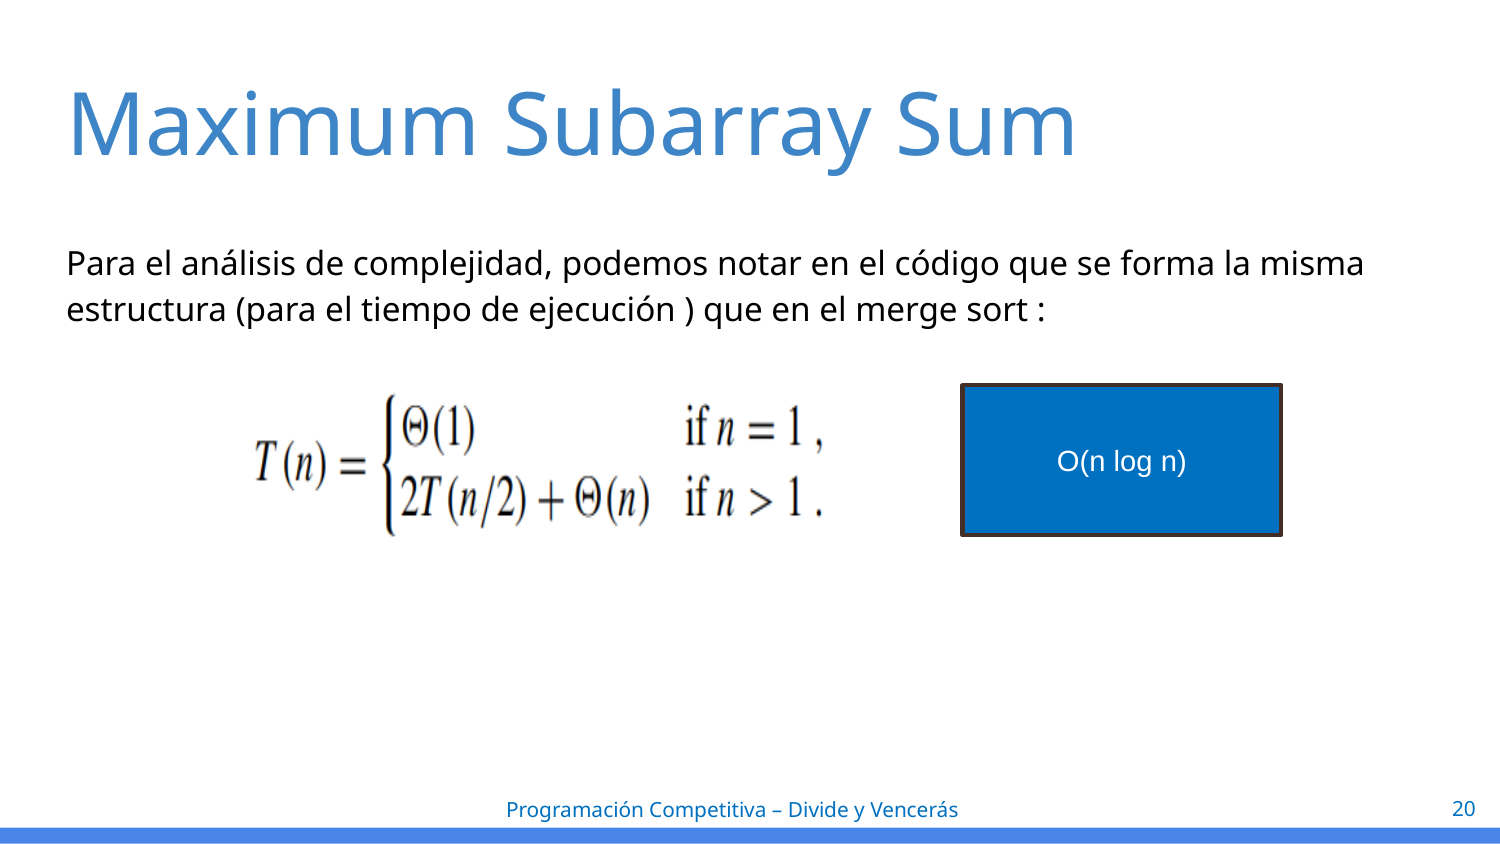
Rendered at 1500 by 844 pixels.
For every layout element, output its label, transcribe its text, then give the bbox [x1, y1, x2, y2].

title Maximum Subarray Sum [51, 51, 1449, 189]
picture [229, 350, 893, 570]
list Para el análisis de complejidad, podemos notar en el código que se forma la misma estructura (para el tiempo de ejecución ) que en el merge sort : [51, 221, 1483, 729]
text_box O(n log n) [960, 383, 1283, 537]
